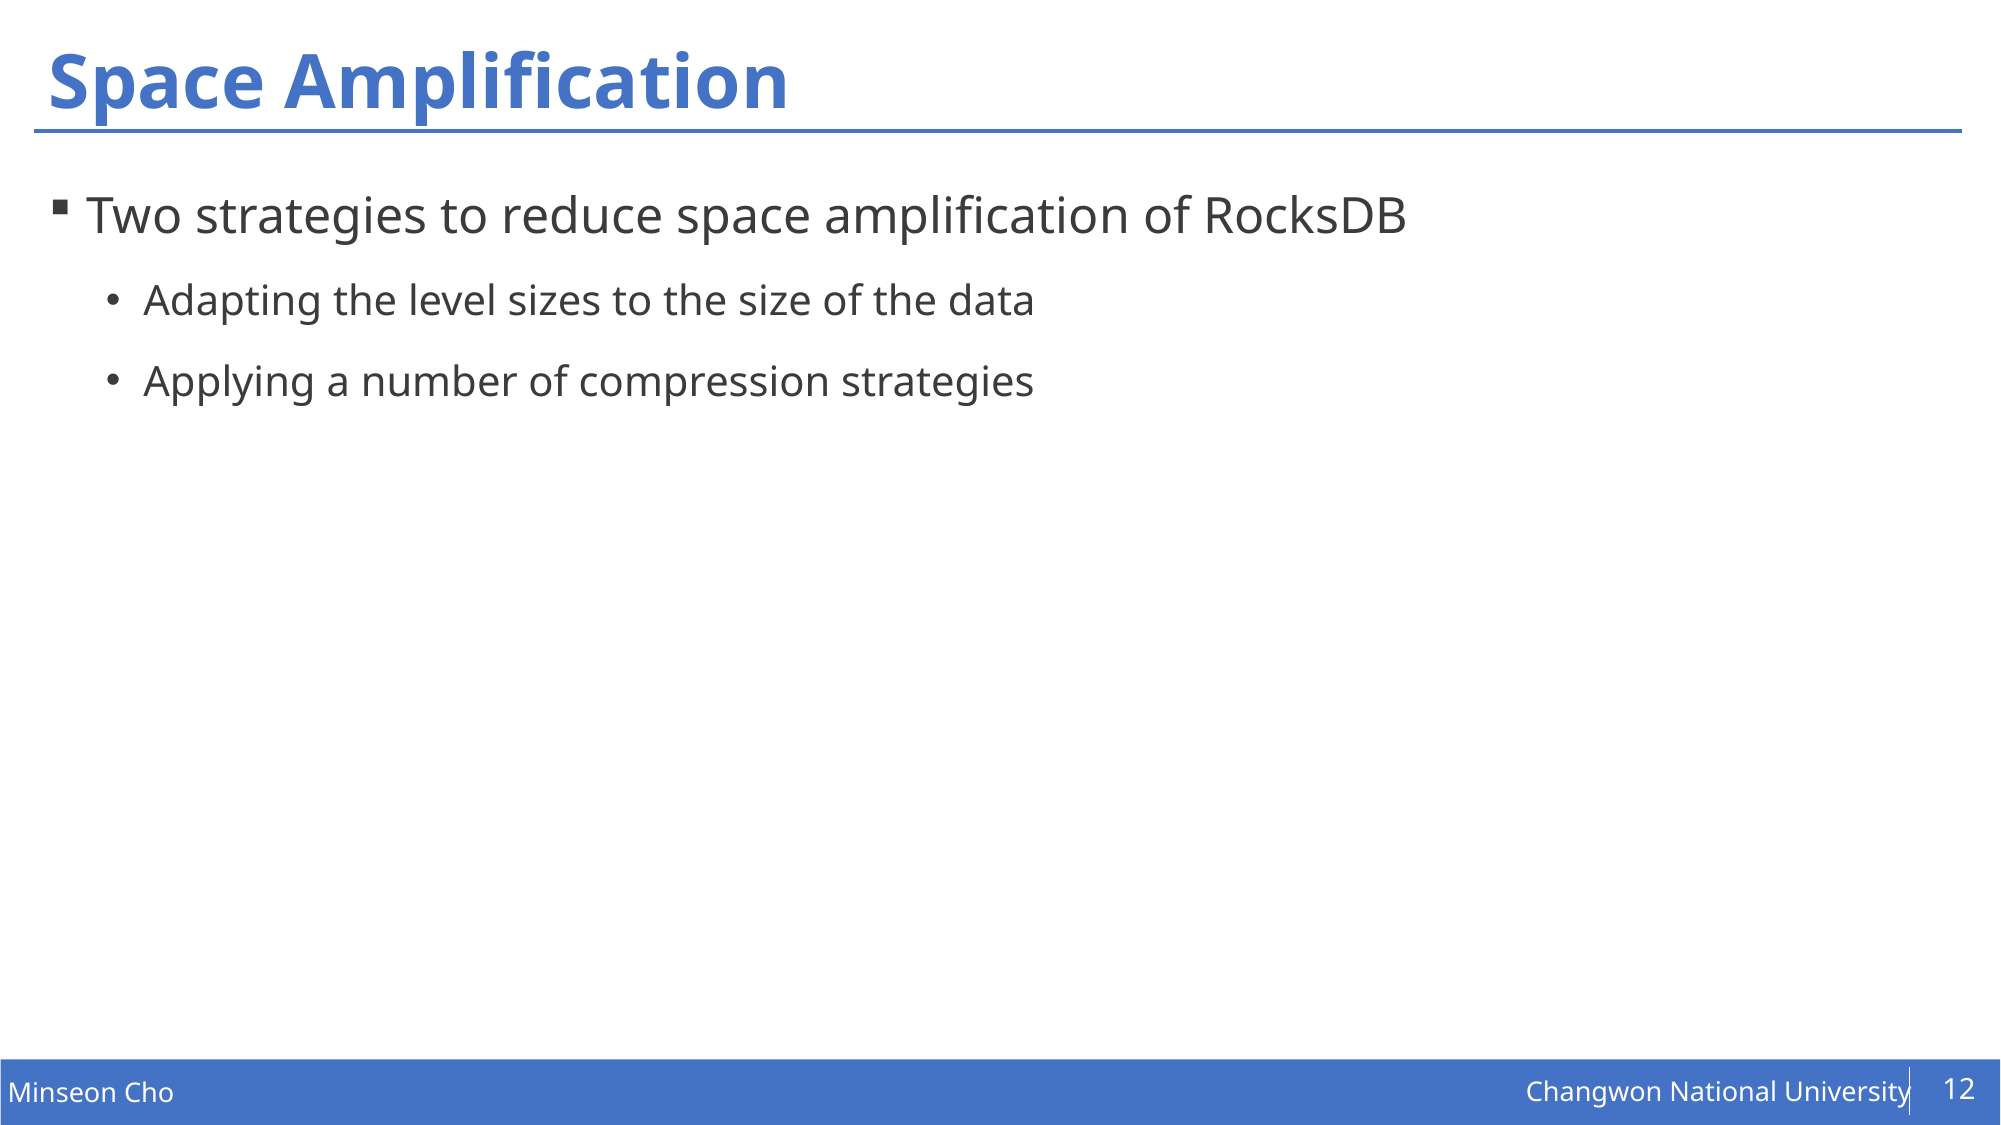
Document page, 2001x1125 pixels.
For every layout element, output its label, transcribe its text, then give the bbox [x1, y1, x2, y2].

list Two strategies to reduce space amplification of RocksDB Adapting the level sizes to the size of the data Applying a number of compression strategies [33, 152, 1963, 997]
slide_number 12 [1922, 1060, 1996, 1121]
title Space Amplification [33, 27, 1963, 143]
